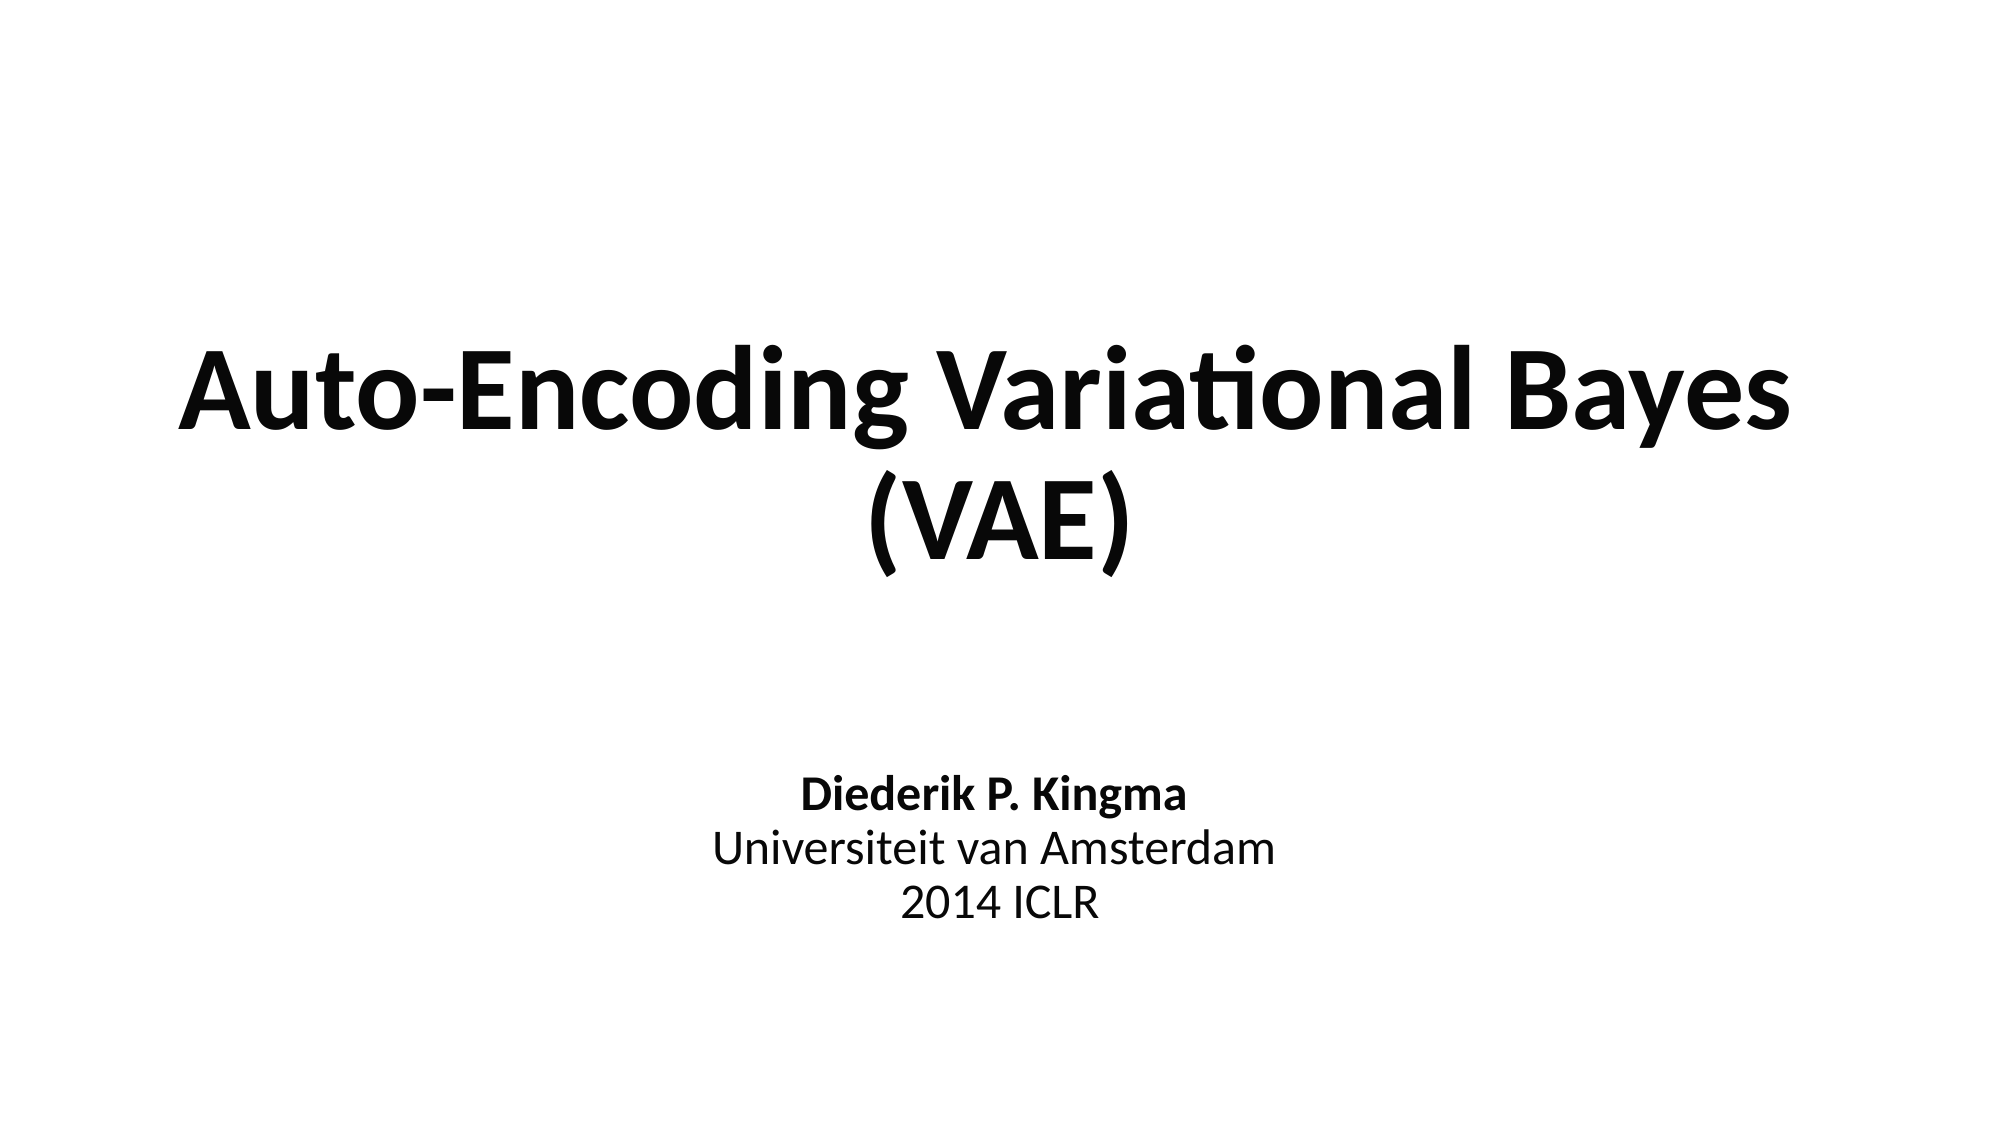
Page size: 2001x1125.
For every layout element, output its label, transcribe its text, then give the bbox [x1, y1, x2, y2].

subtitle Diederik P. Kingma Universiteit van Amsterdam 2014 ICLR [249, 712, 1750, 985]
title Auto-Encoding Variational Bayes (VAE) [137, 259, 1863, 652]
